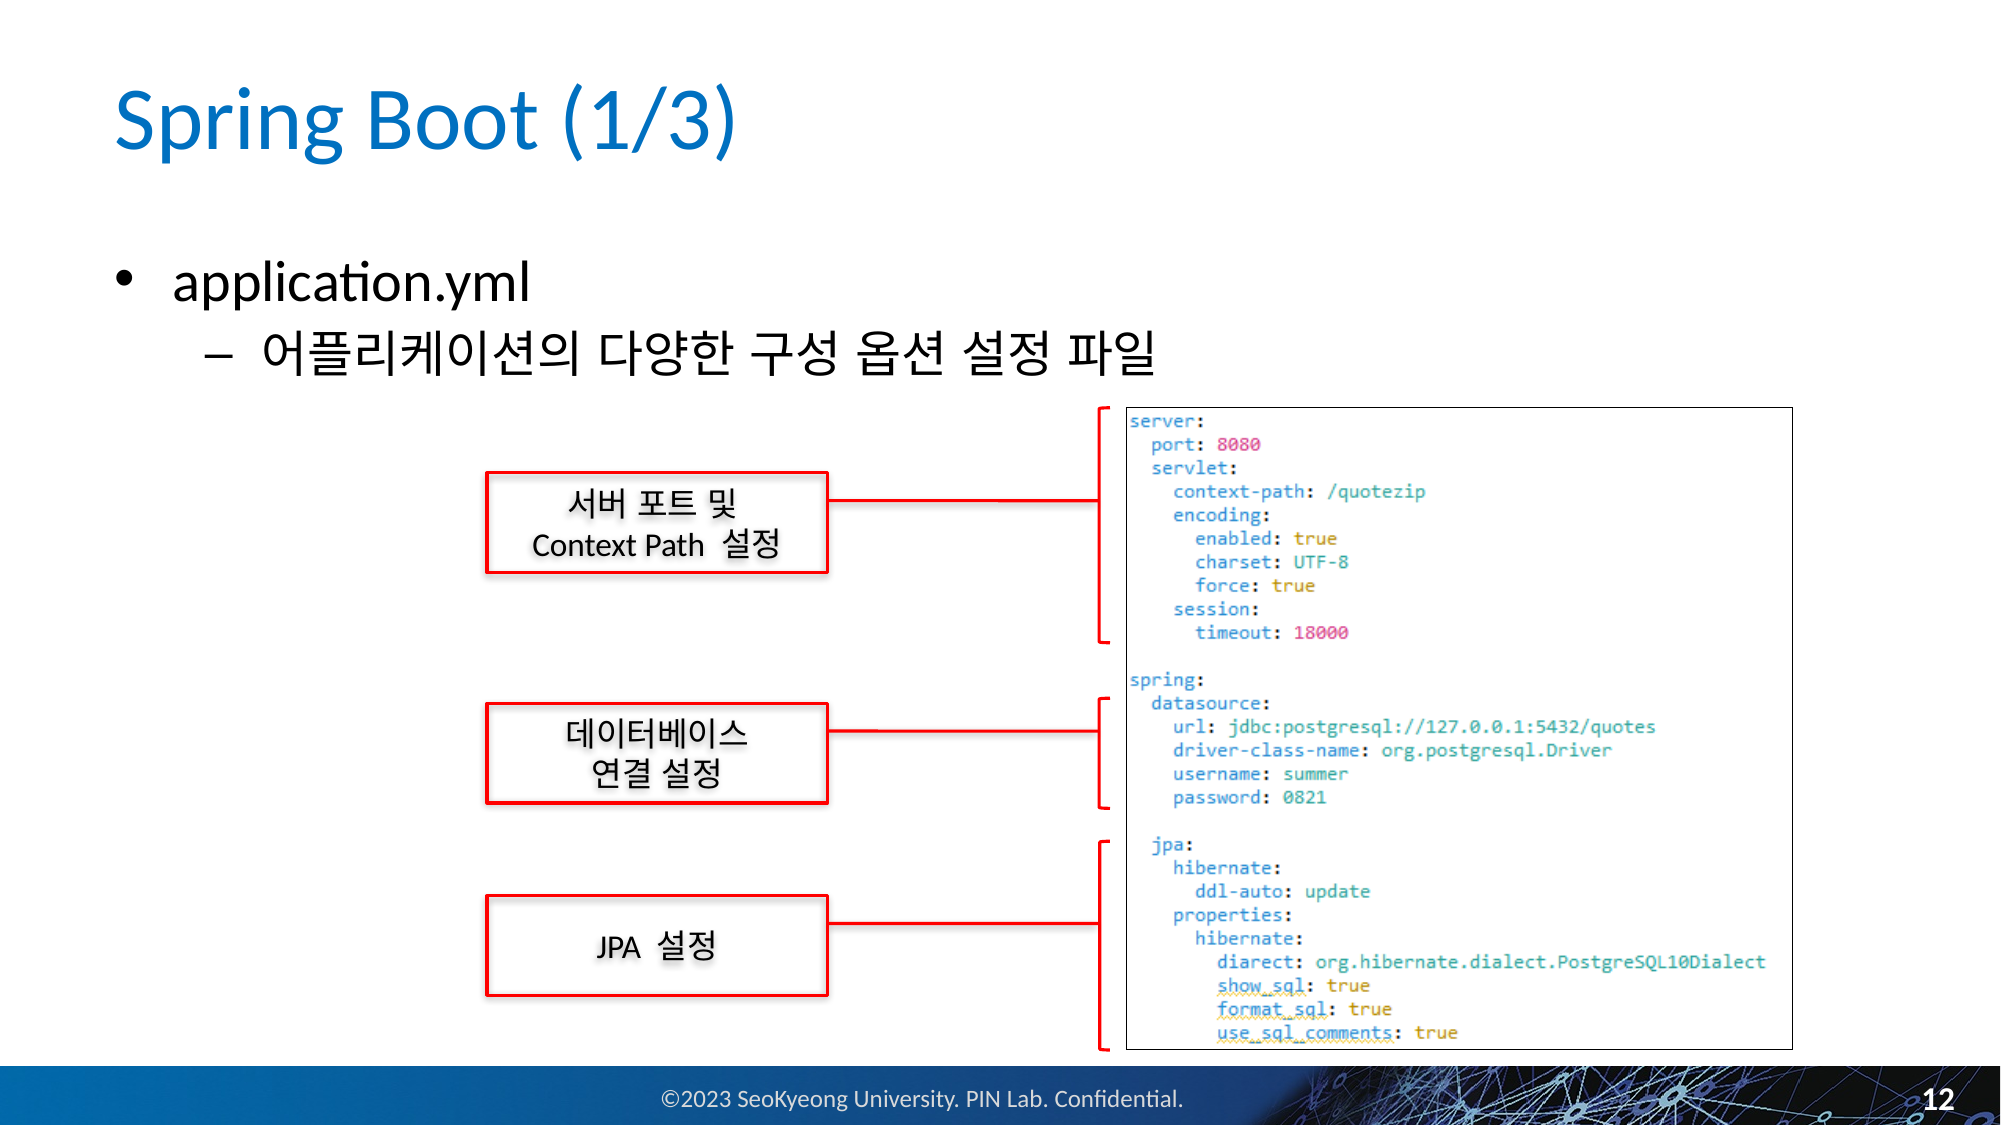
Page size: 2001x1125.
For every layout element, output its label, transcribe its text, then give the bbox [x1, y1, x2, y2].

slide_number 12 [1519, 1067, 1970, 1125]
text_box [486, 407, 1793, 1051]
list application.yml 어플리케이션의 다양한 구성 옵션 설정 파일 [99, 235, 1900, 1050]
picture [0, 1066, 2001, 1125]
title Spring Boot (1/3) [99, 45, 1745, 200]
